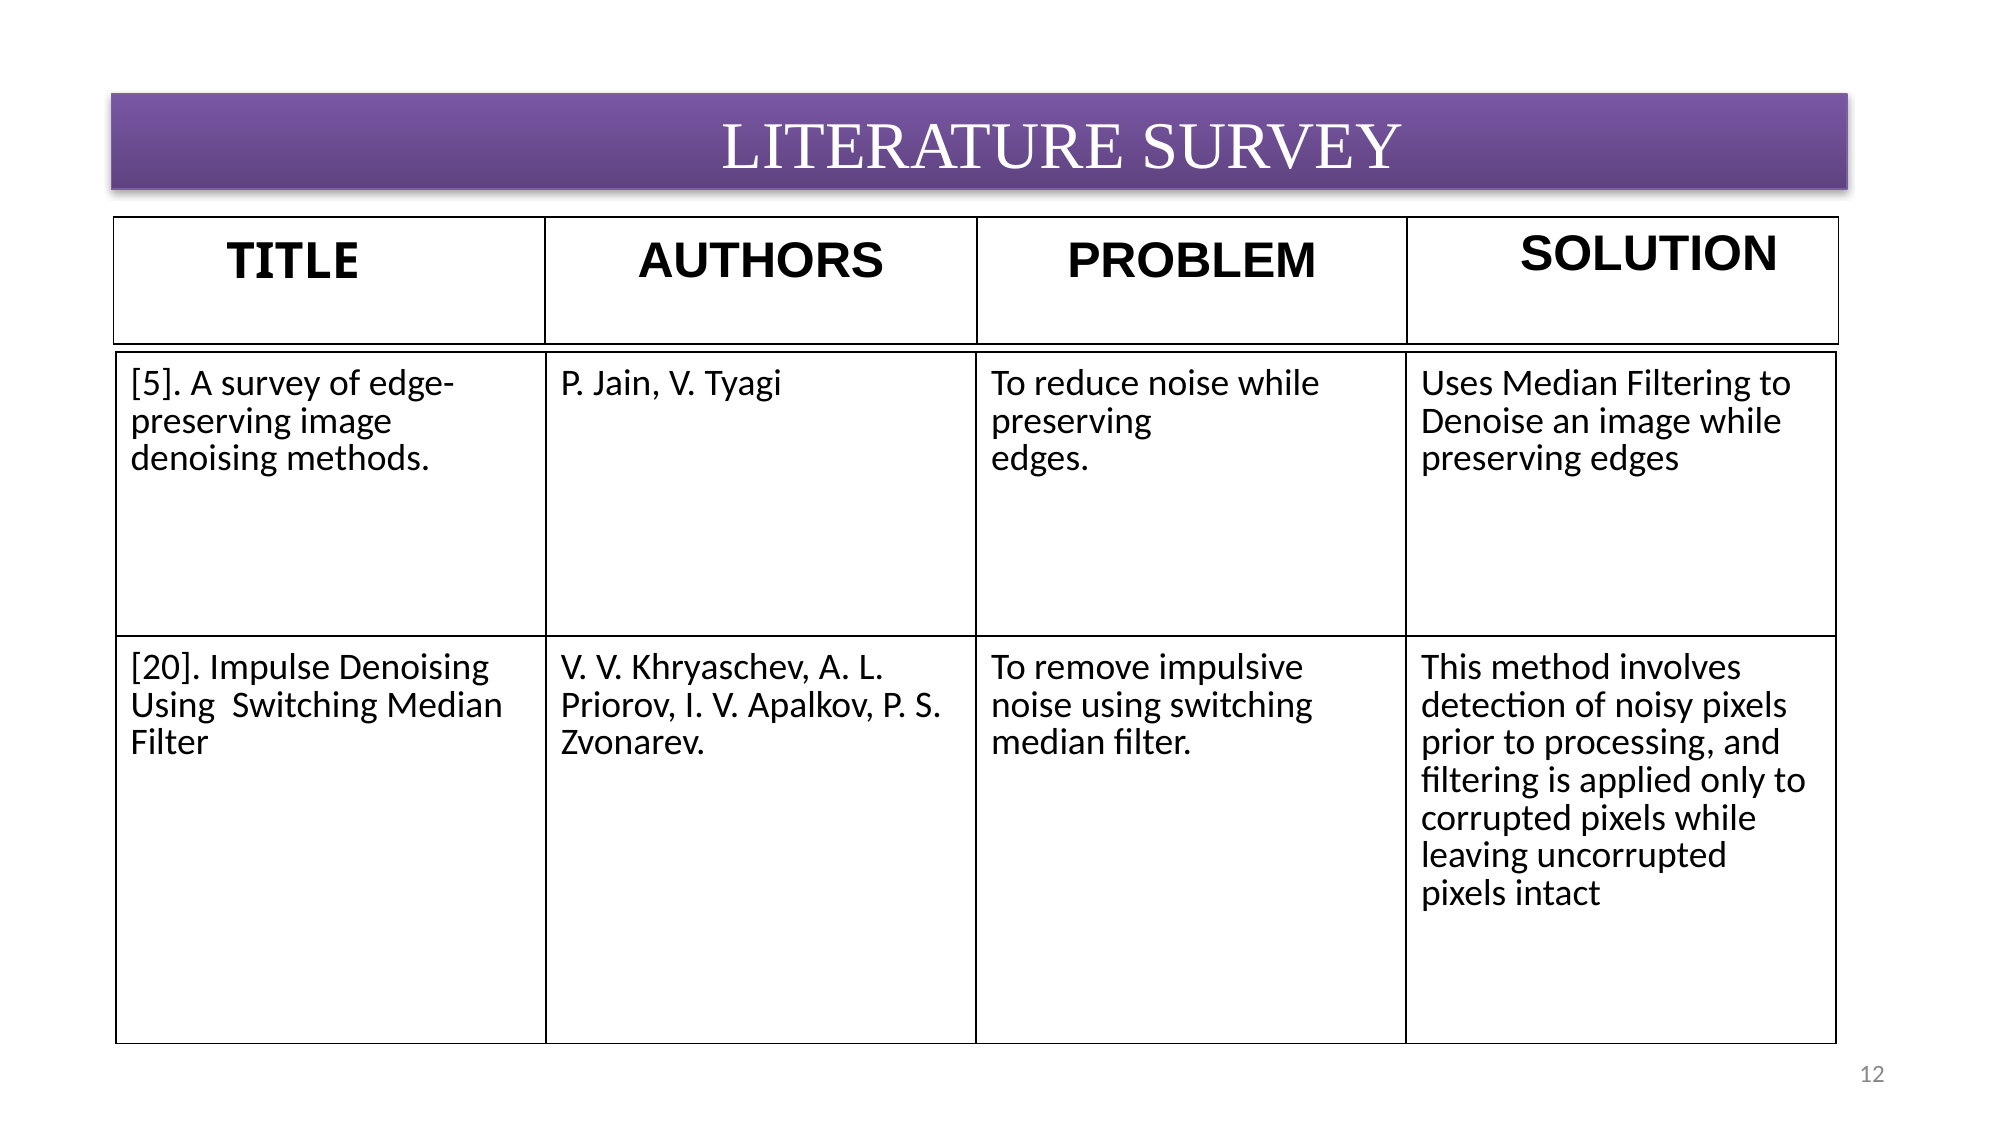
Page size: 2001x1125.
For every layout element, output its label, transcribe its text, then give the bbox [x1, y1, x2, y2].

table_header PROBLEM [978, 218, 1406, 343]
table_header Uses Median Filtering to Denoise an image while preserving edges [1407, 353, 1835, 635]
table_header To reduce noise while preserving edges. [977, 353, 1405, 635]
table_cell To remove impulsive noise using switching median filter. [977, 637, 1405, 1043]
table_cell This method involves detection of noisy pixels prior to processing, and filtering is applied only to corrupted pixels while leaving uncorrupted pixels intact [1407, 637, 1835, 1043]
table_header P. Jain, V. Tyagi [547, 353, 975, 635]
slide_number ‹#› [1433, 1042, 1900, 1103]
table_header TITLE [114, 218, 544, 343]
table_header [5]. A survey of edge-preserving image denoising methods. [117, 353, 545, 635]
table_header AUTHORS [546, 218, 976, 343]
table_header SOLUTION [1408, 218, 1838, 343]
table_cell V. V. Khryaschev, A. L. Priorov, I. V. Apalkov, P. S. Zvonarev. [547, 637, 975, 1043]
table_cell [20]. Impulse Denoising Using Switching Median Filter [117, 637, 545, 1043]
text_box LITERATURE SURVEY [111, 94, 1848, 190]
